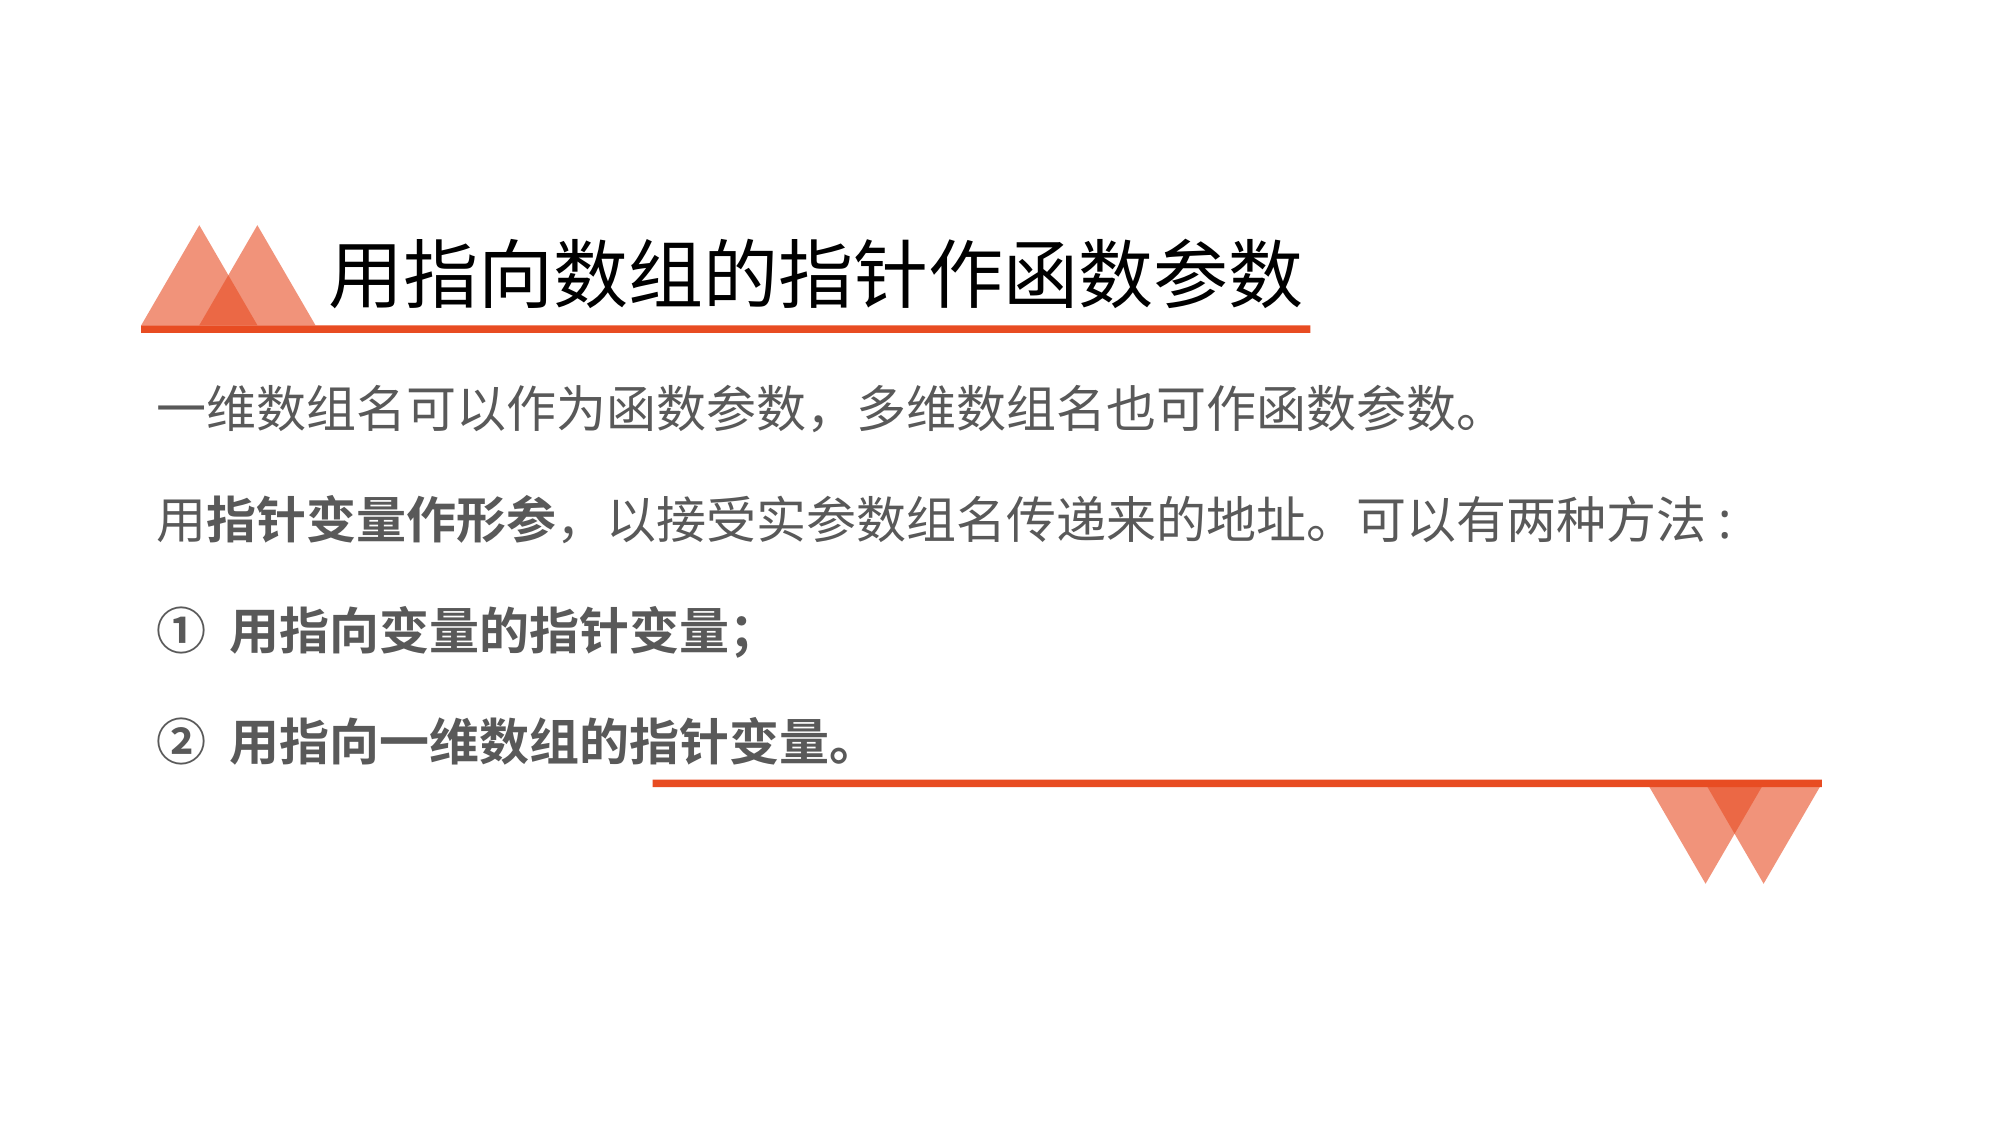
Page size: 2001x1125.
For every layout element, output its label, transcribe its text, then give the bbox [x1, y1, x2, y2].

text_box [141, 225, 1311, 333]
title 用指向数组的指针作函数参数 [313, 219, 1400, 299]
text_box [652, 779, 1822, 884]
list 一维数组名可以作为函数参数，多维数组名也可作函数参数。 用指针变量作形参，以接受实参数组名传递来的地址。可以有两种方法: ① 用指向变量的指针变量； ② 用指向一维数组的指针变量。 [140, 299, 1823, 819]
